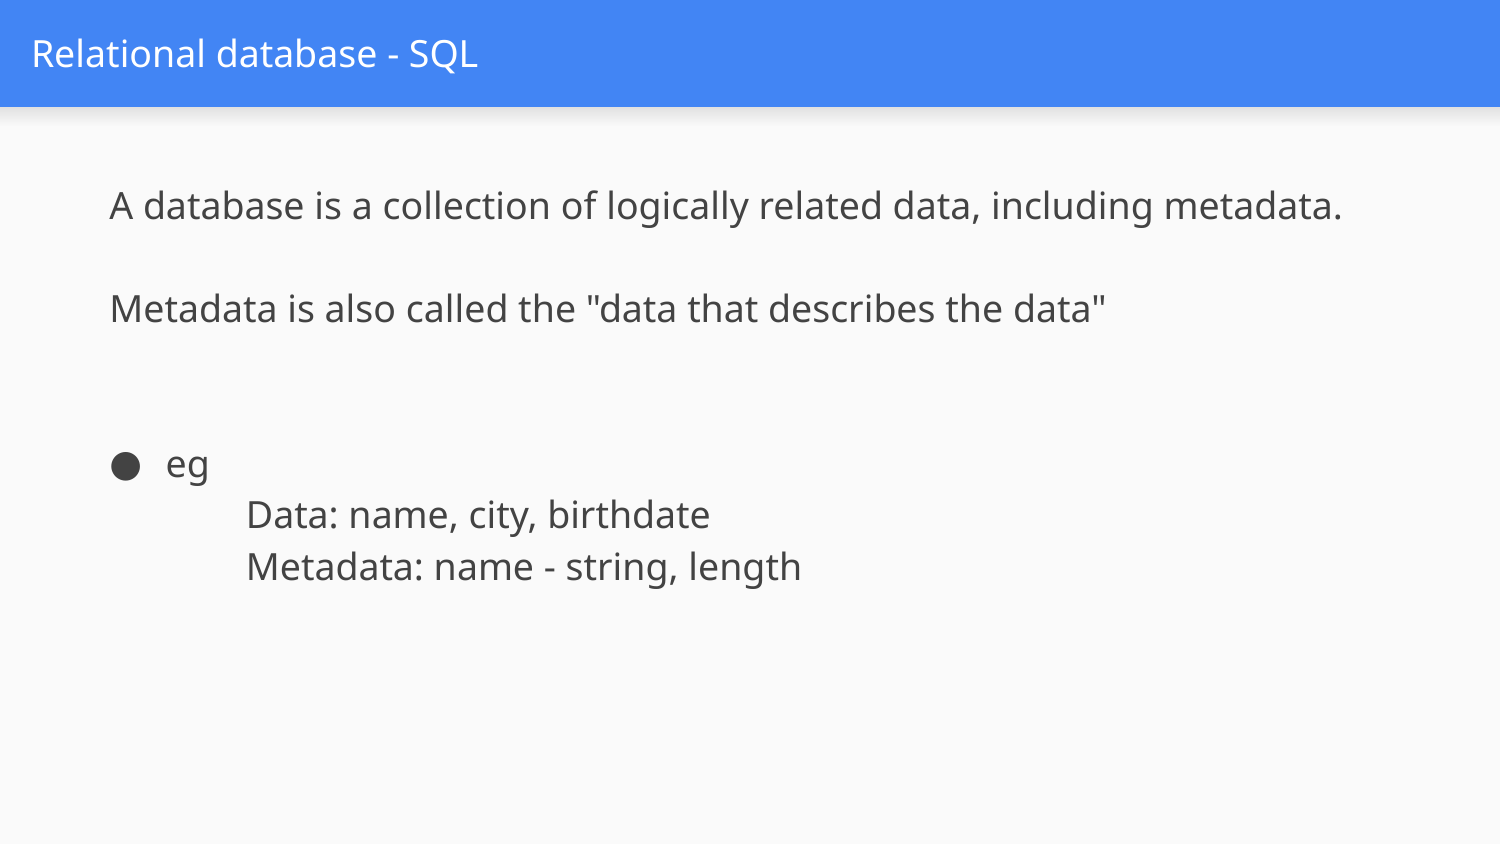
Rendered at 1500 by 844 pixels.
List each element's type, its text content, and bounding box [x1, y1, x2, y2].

list A database is a collection of logically related data, including metadata. Metadata is also called the "data that describes the data" eg Data: name, city, birthdate Metadata: name - string, length [75, 161, 1425, 771]
title Relational database - SQL [16, 2, 1464, 102]
